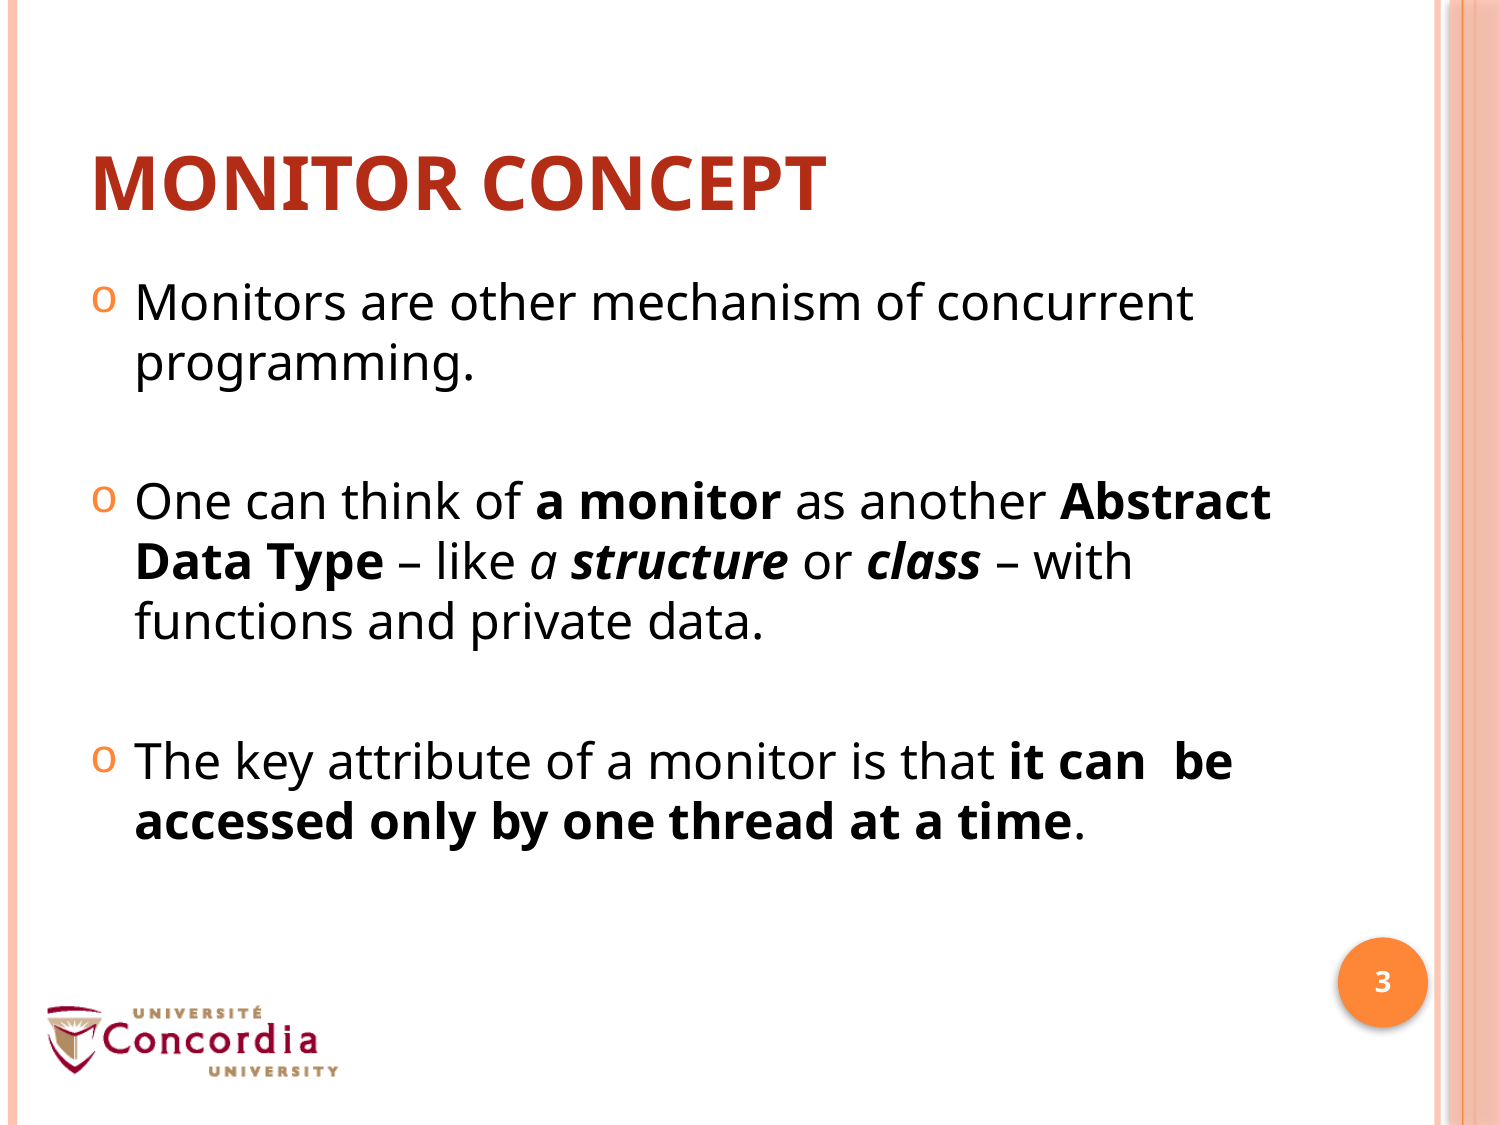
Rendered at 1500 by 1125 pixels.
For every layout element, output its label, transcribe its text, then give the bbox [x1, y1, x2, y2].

title Monitor Concept [75, 45, 1300, 233]
picture [41, 975, 343, 1118]
slide_number 3 [1333, 940, 1434, 1027]
list Monitors are other mechanism of concurrent programming. One can think of a monitor as another Abstract Data Type – like a structure or class – with functions and private data. The key attribute of a monitor is that it can be accessed only by one thread at a time. [75, 262, 1300, 1062]
